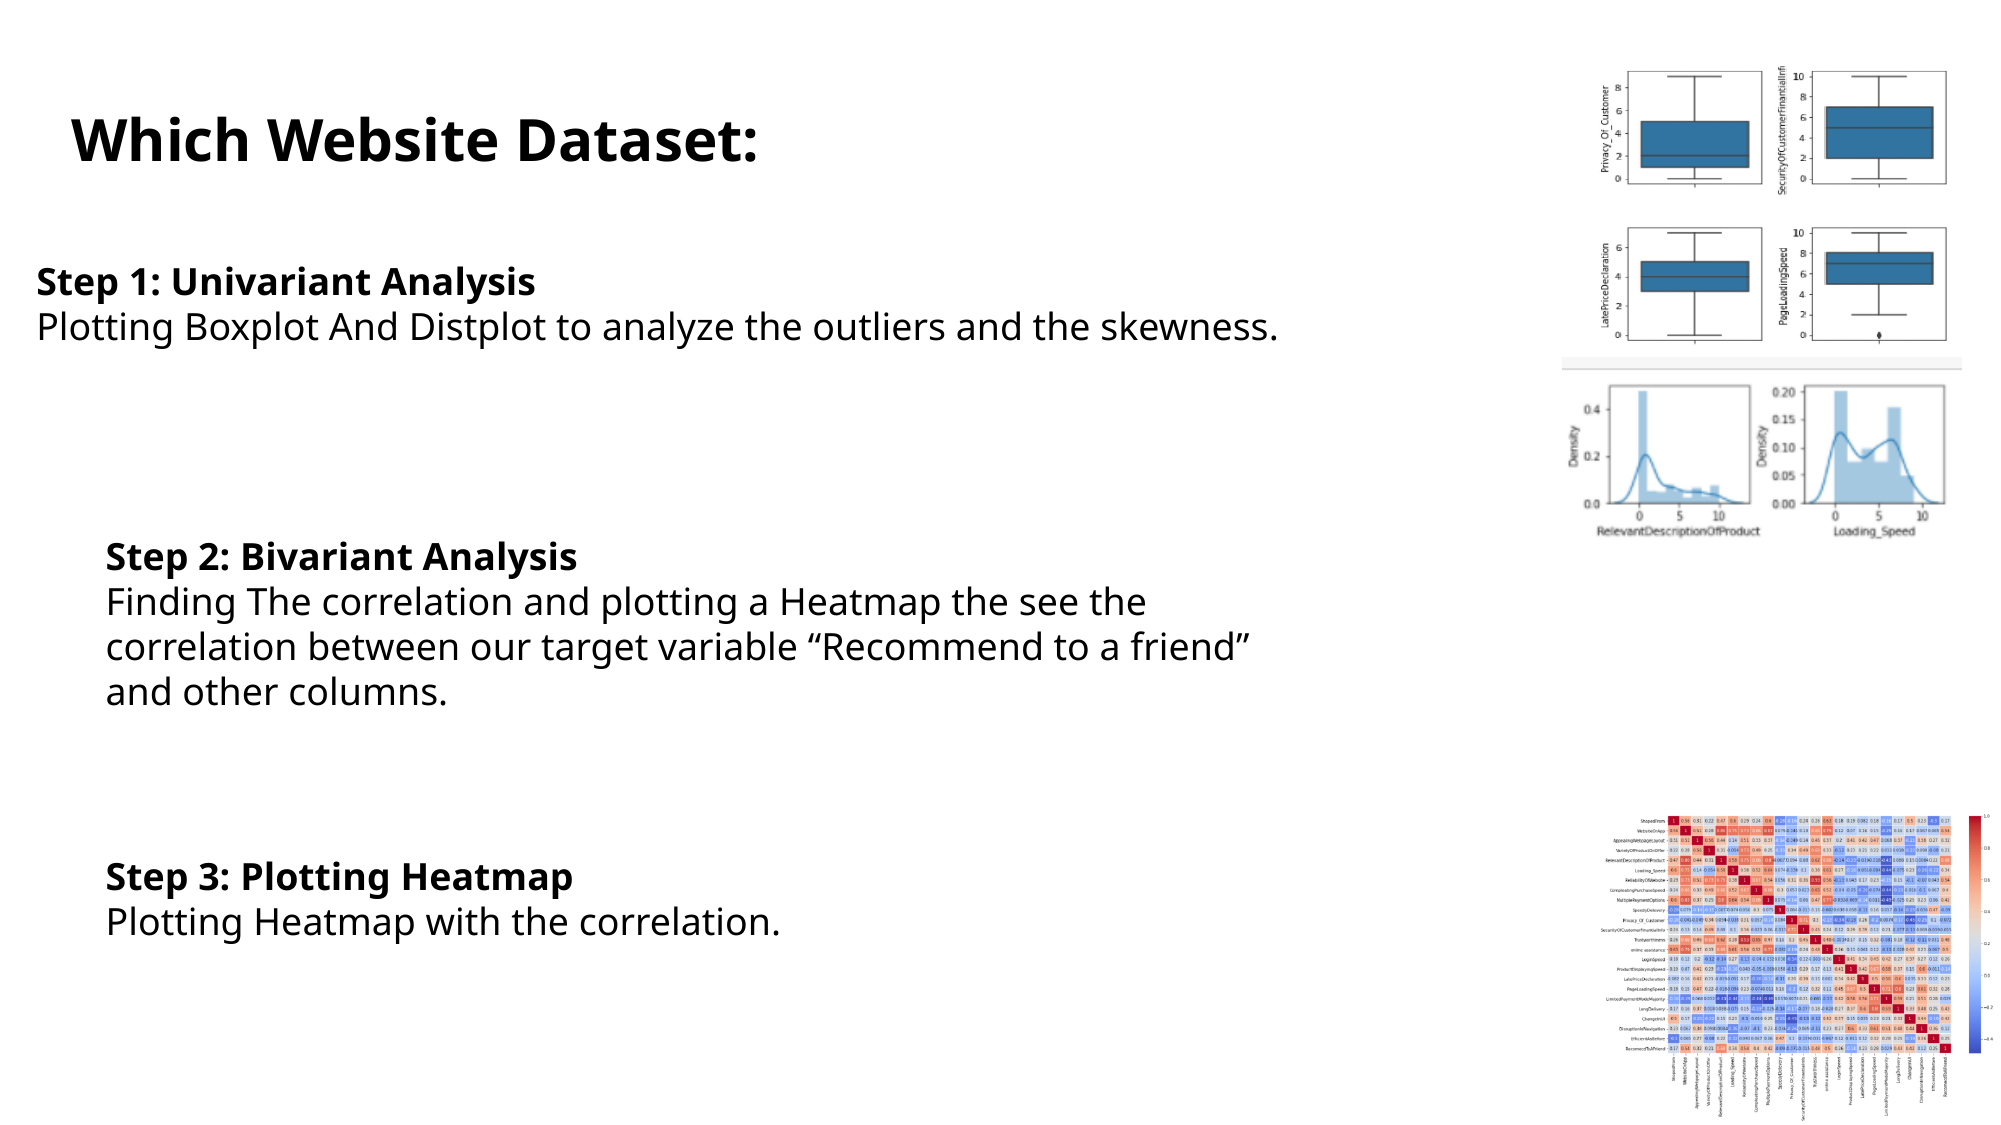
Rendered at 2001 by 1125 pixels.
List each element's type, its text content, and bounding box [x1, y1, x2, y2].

title Which Website Dataset: [56, 33, 1782, 251]
text_box Step 1: Univariant Analysis Plotting Boxplot And Distplot to analyze the outliers and the skewness. [21, 250, 1295, 356]
text_box Step 2: Bivariant Analysis Finding The correlation and plotting a Heatmap the see the correlation between our target variable “Recommend to a friend” and other columns. [90, 525, 1320, 721]
text_box Step 3: Plotting Heatmap Plotting Heatmap with the correlation. [90, 845, 1092, 951]
picture [1598, 809, 2000, 1125]
picture [1562, 66, 1962, 567]
